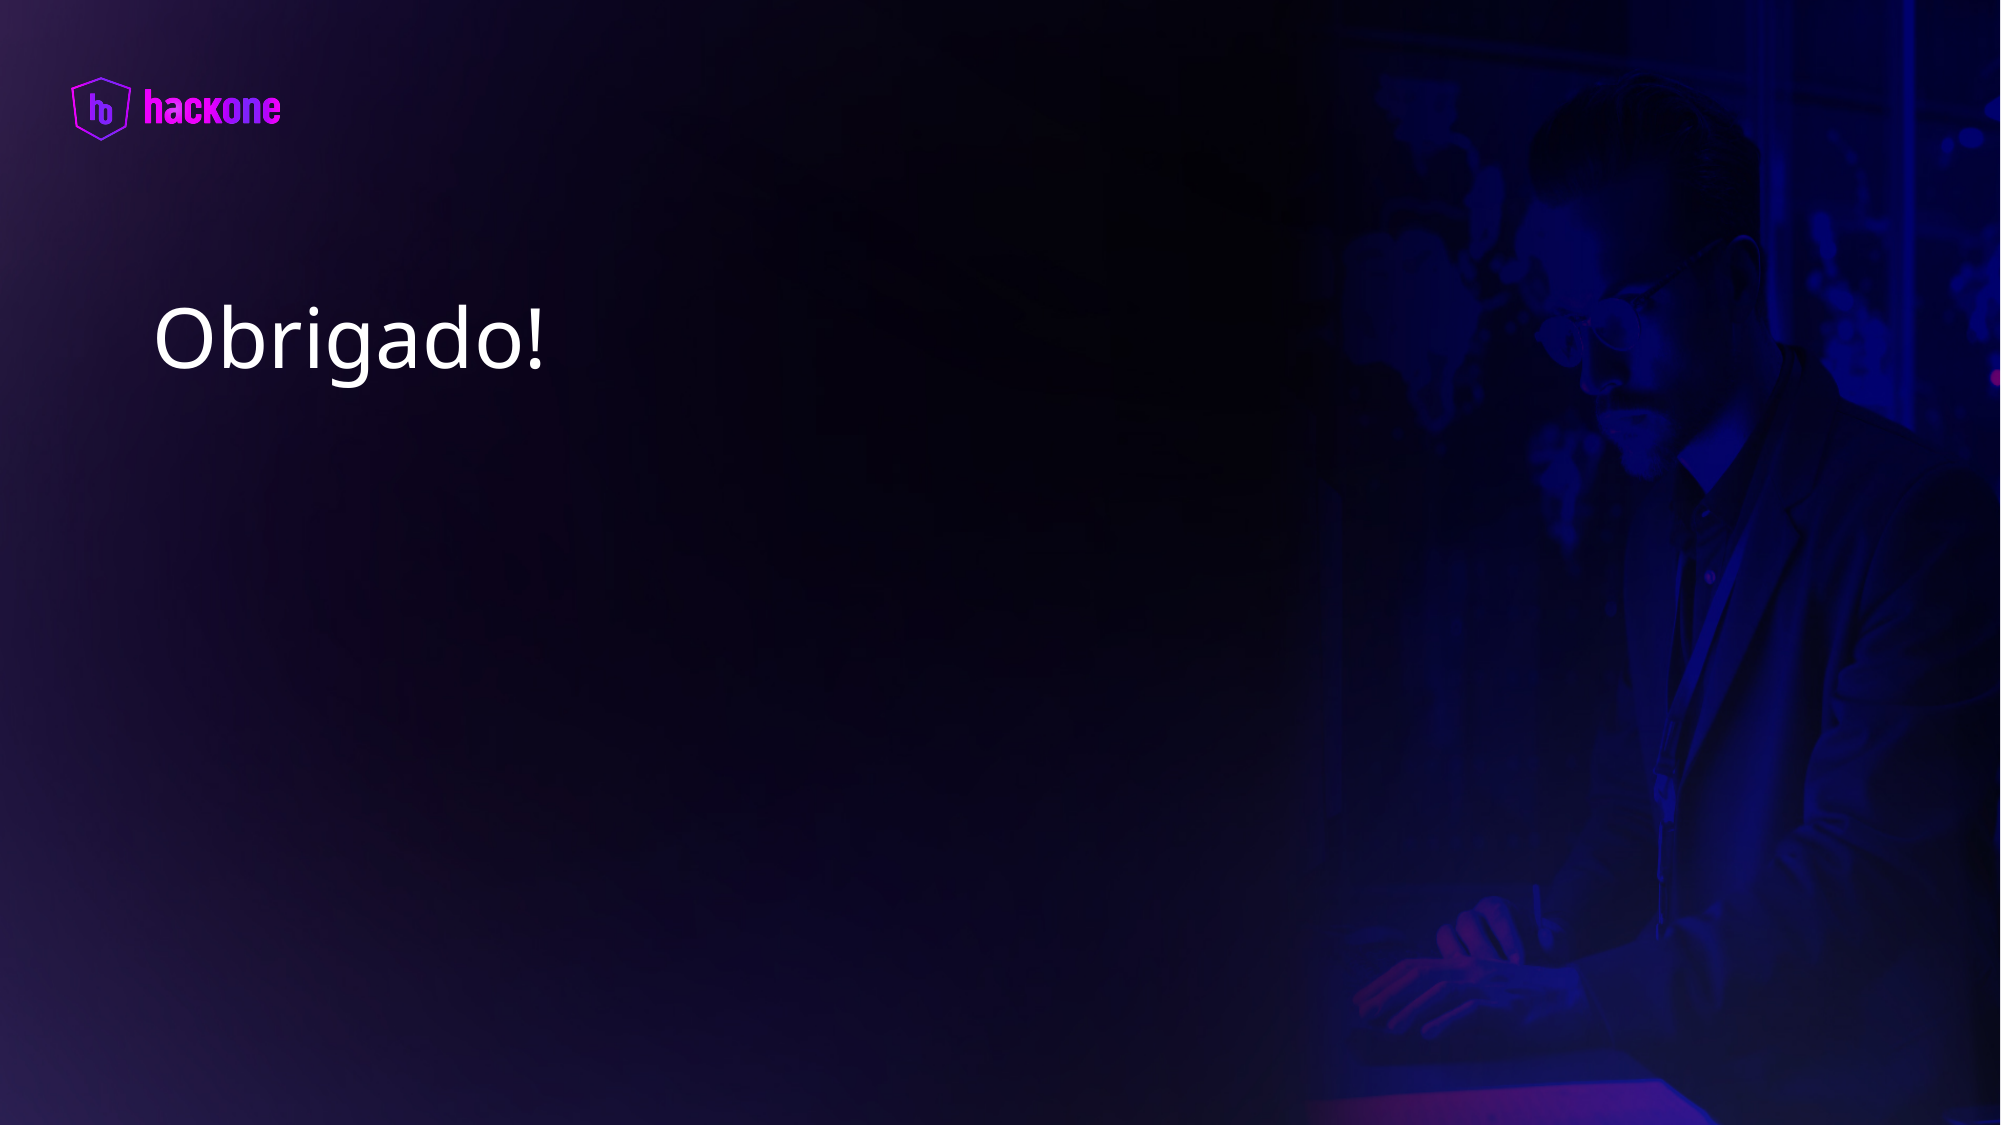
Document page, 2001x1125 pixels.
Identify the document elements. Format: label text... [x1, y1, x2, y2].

text_box Obrigado! [137, 277, 1812, 393]
picture [0, 0, 2001, 1125]
